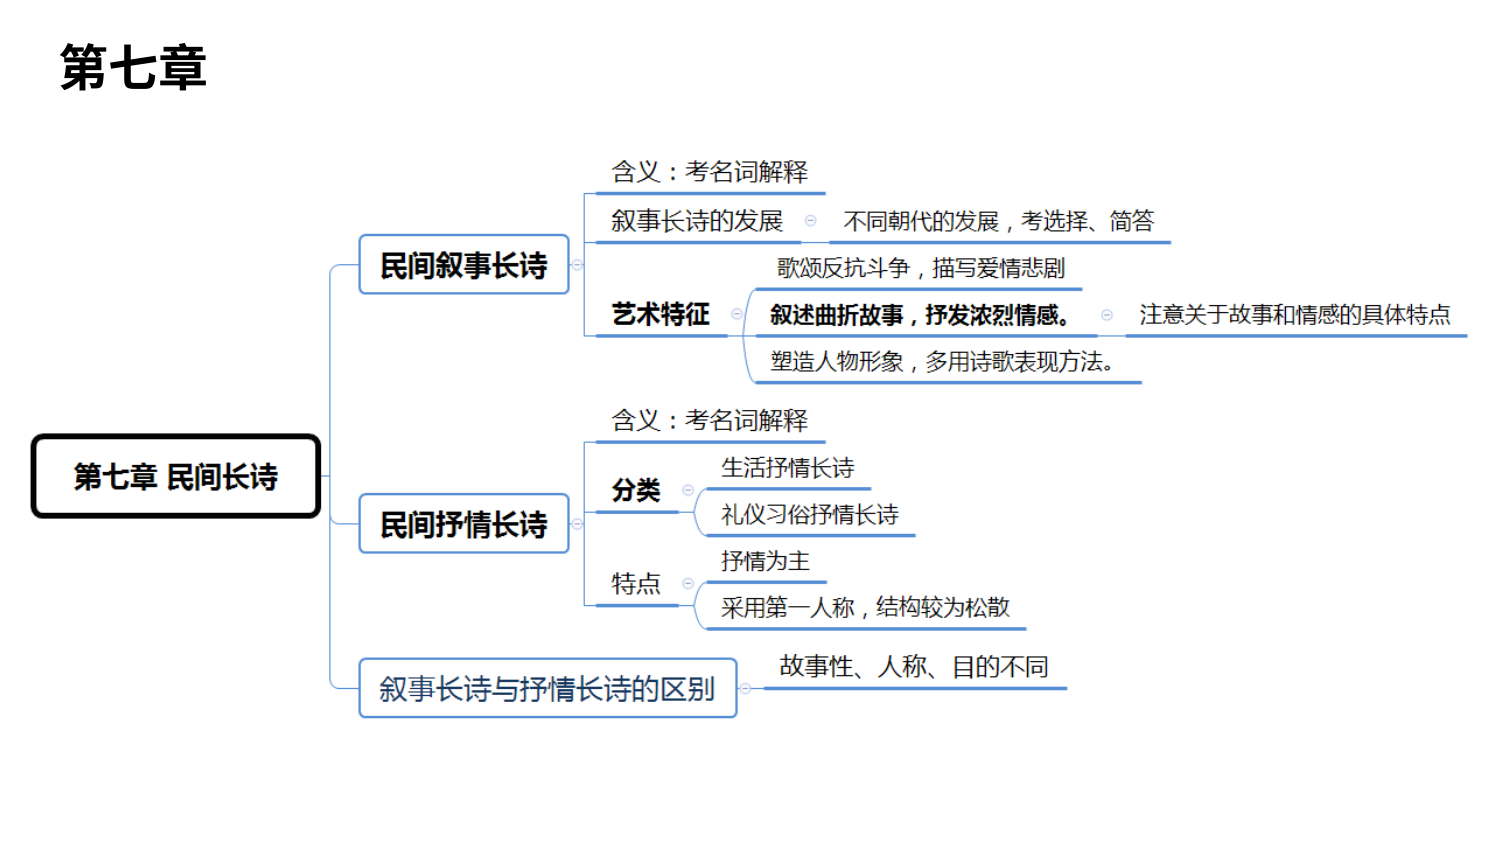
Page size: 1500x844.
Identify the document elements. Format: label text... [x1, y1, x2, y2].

picture [12, 130, 1488, 738]
text_box 第七章 [47, 30, 221, 102]
